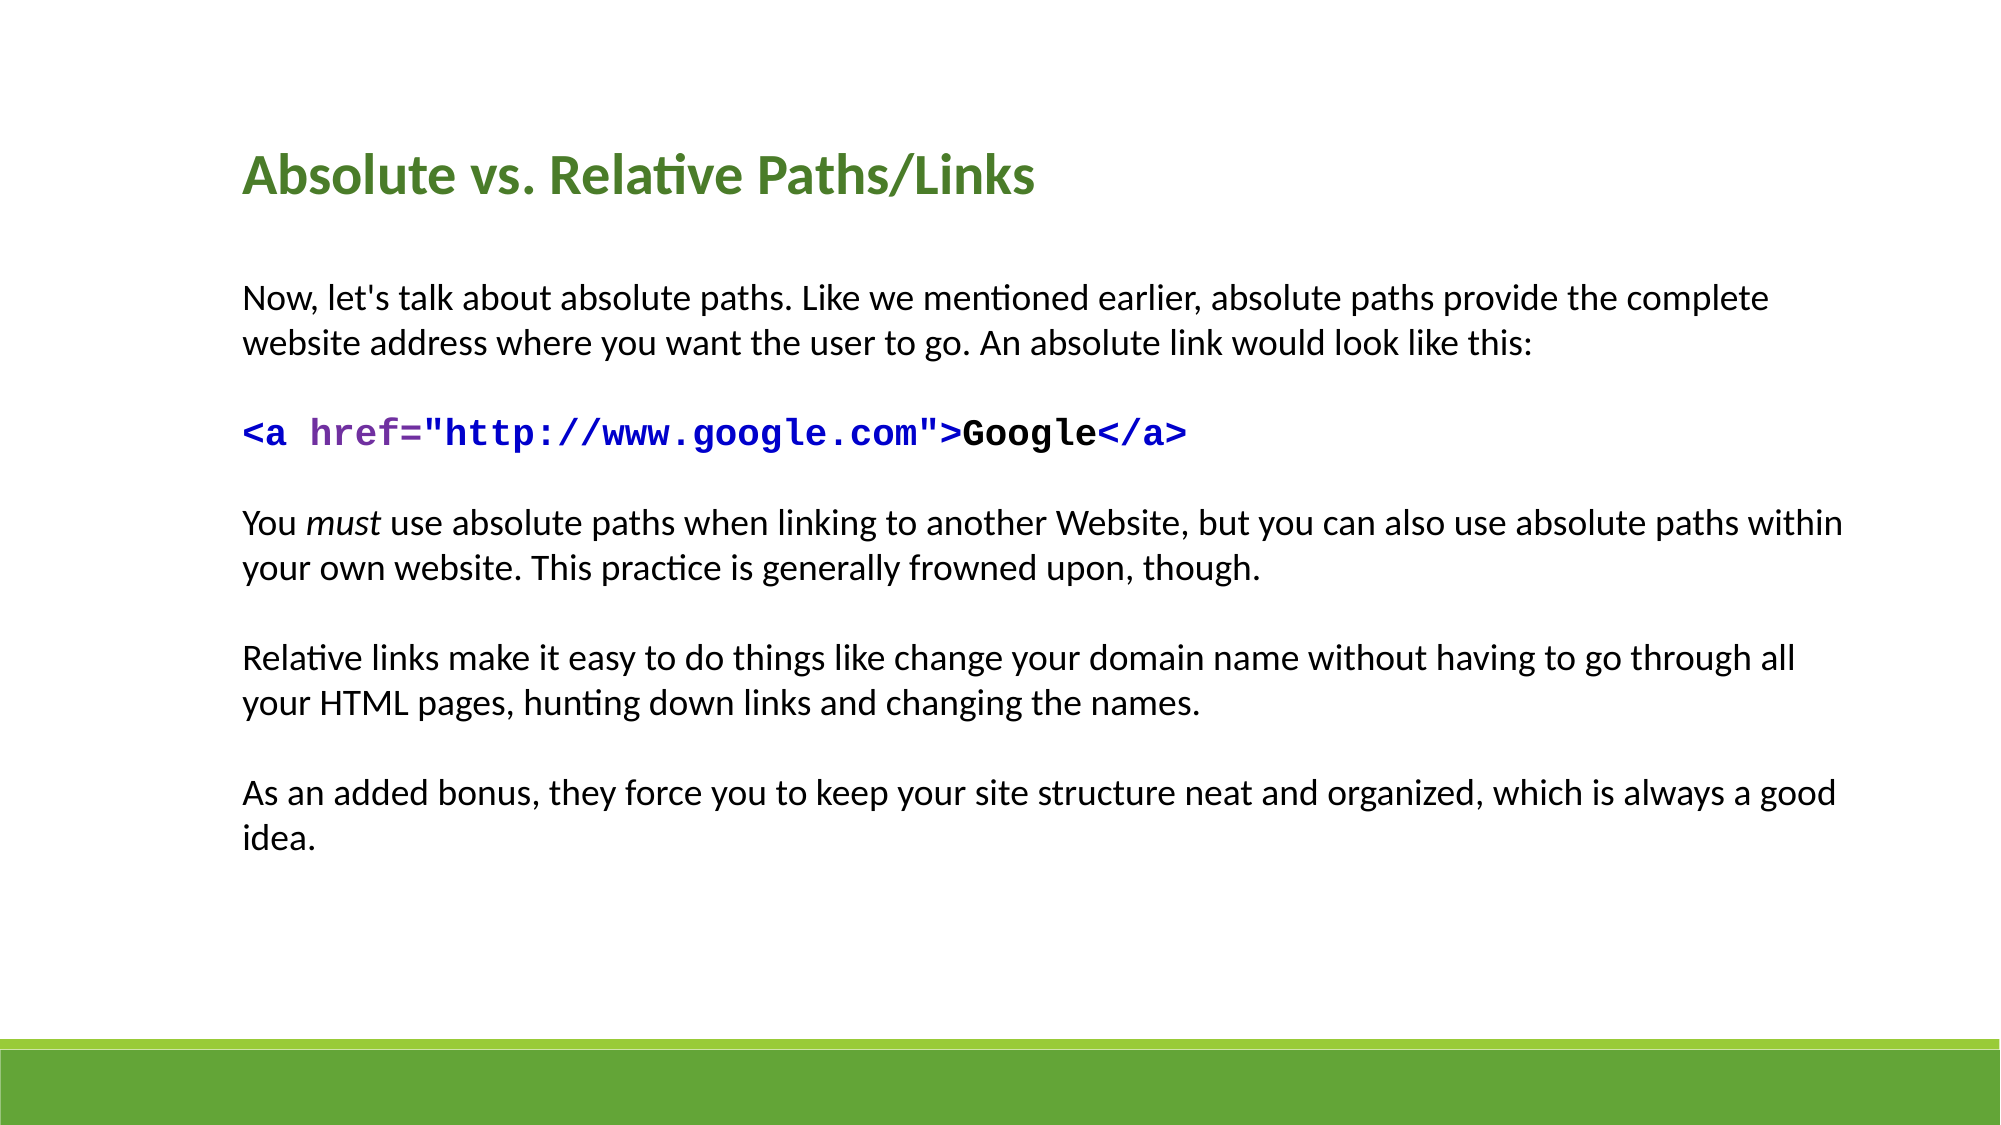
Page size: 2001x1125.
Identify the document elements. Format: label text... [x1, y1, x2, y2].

text_box Now, let's talk about absolute paths. Like we mentioned earlier, absolute paths provide the complete website address where you want the user to go. An absolute link would look like this: <a href="http://www.google.com">Google</a> You must use absolute paths when linking to another Website, but you can also use absolute paths within your own website. This practice is generally frowned upon, though. Relative links make it easy to do things like change your domain name without having to go through all your HTML pages, hunting down links and changing the names. As an added bonus, they force you to keep your site structure neat and organized, which is always a good idea. [227, 265, 1870, 866]
text_box Absolute vs. Relative Paths/Links [227, 128, 1578, 214]
